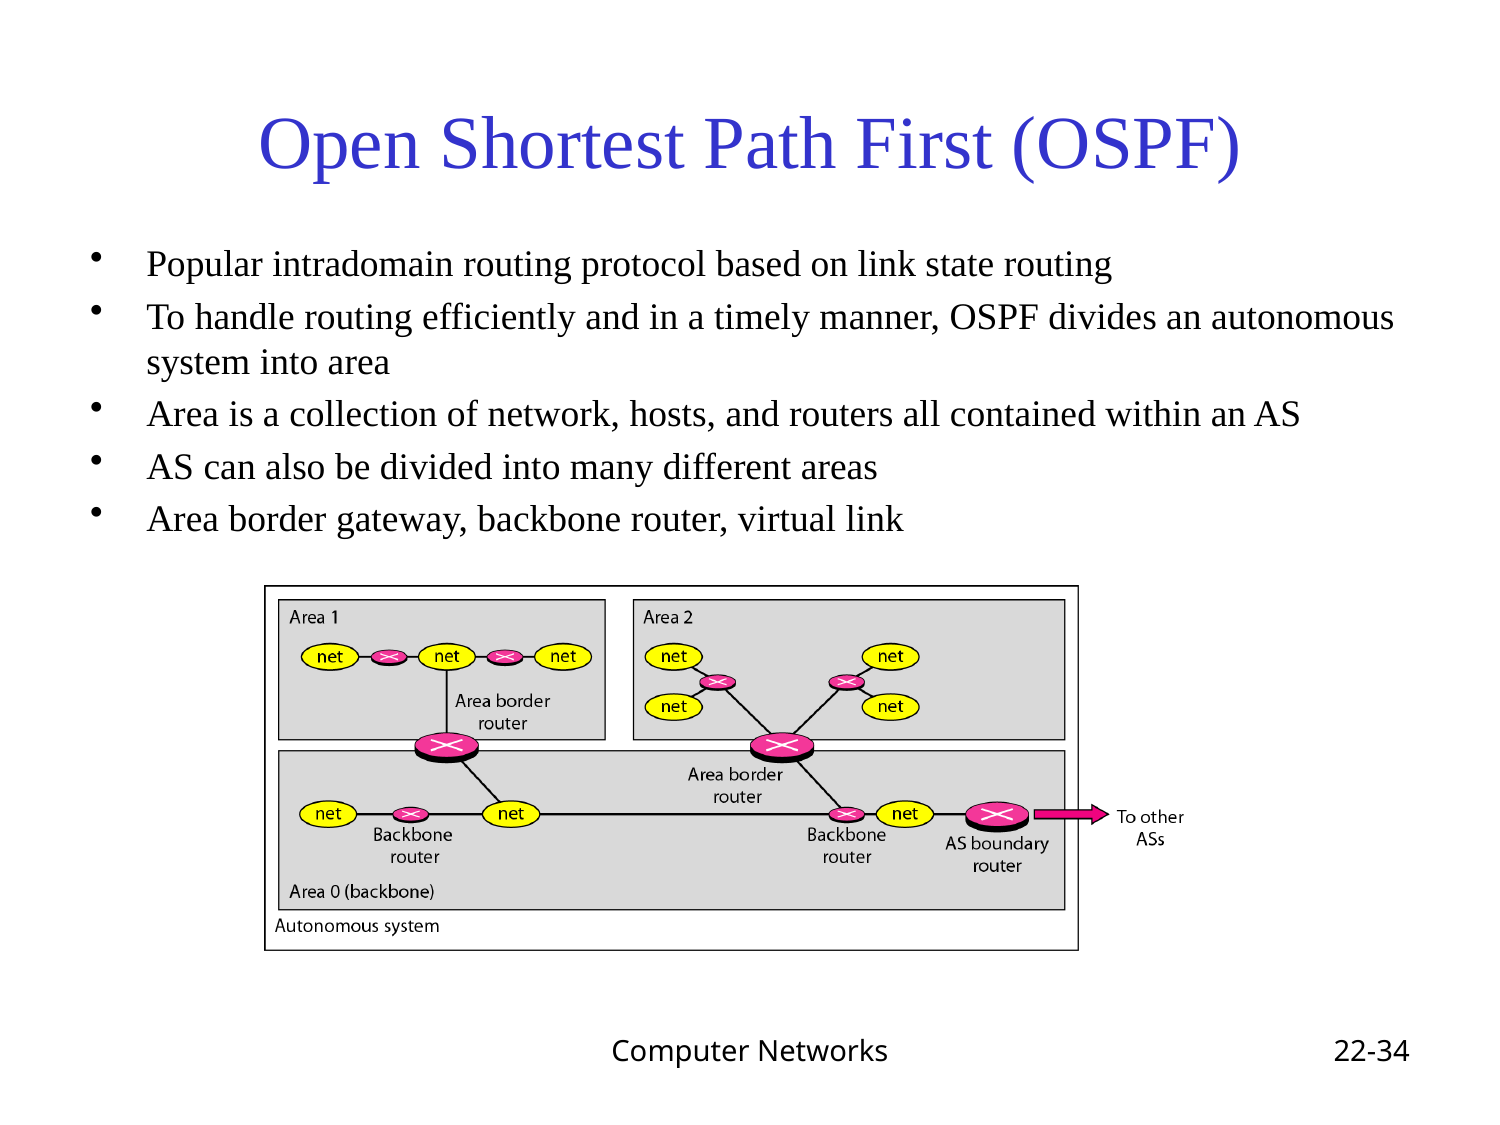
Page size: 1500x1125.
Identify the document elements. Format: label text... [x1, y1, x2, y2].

picture [264, 585, 1184, 951]
title Open Shortest Path First (OSPF) [75, 45, 1425, 231]
slide_number 22-34 [1074, 1024, 1426, 1103]
footer Computer Networks [512, 1024, 988, 1103]
list Popular intradomain routing protocol based on link state routing To handle routing efficiently and in a timely manner, OSPF divides an autonomous system into area Area is a collection of network, hosts, and routers all contained within an AS AS can also be divided into many different areas Area border gateway, backbone router, virtual link [75, 231, 1425, 591]
